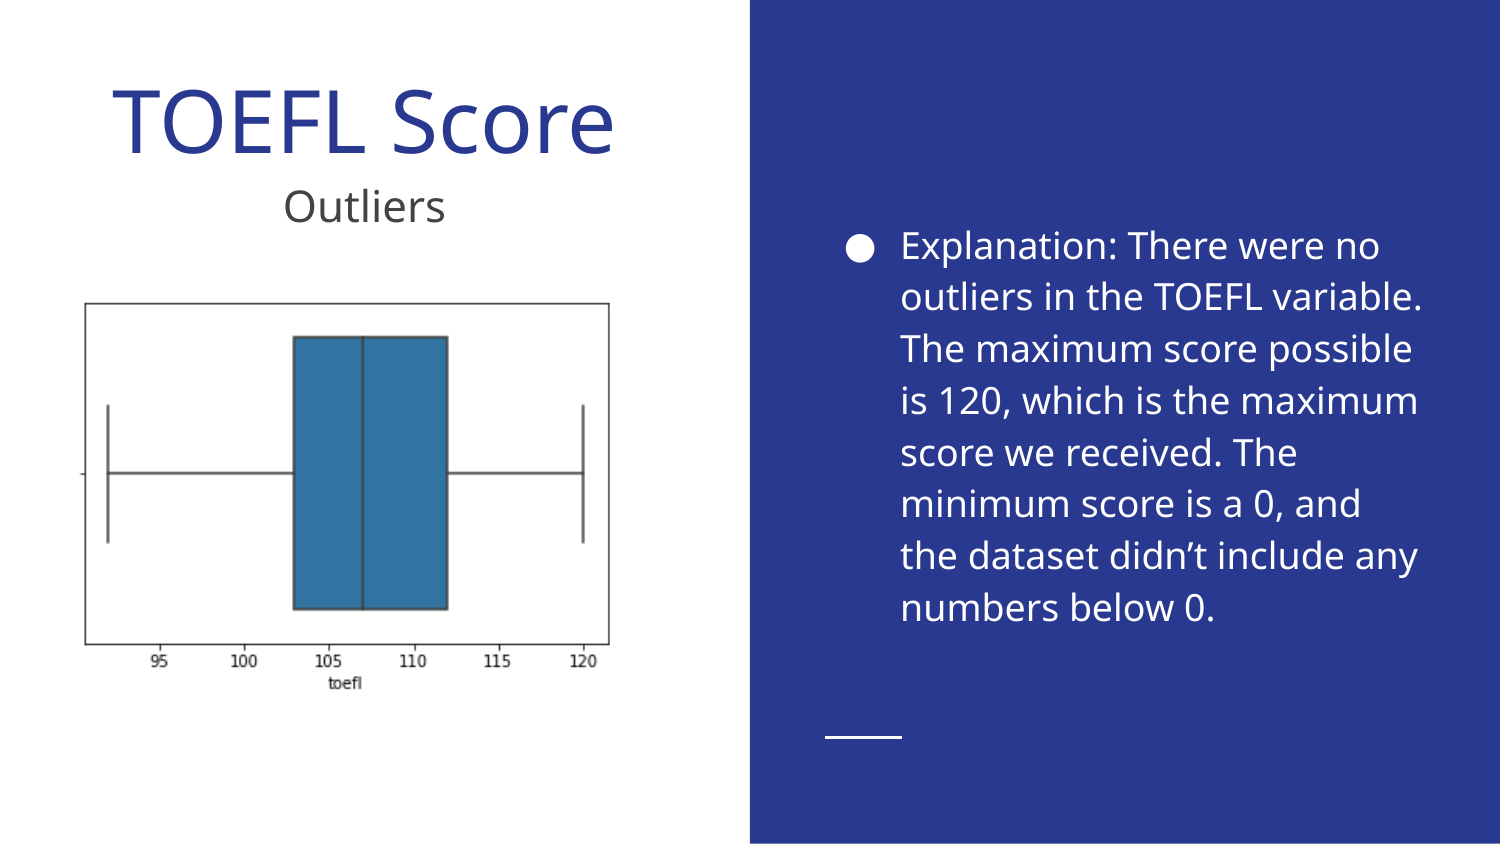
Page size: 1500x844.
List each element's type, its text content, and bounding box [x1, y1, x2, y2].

subtitle Outliers [32, 164, 697, 373]
picture [66, 286, 635, 708]
title TOEFL Score [32, 43, 697, 164]
list Explanation: There were no outliers in the TOEFL variable. The maximum score possible is 120, which is the maximum score we received. The minimum score is a 0, and the dataset didn’t include any numbers below 0. [810, 118, 1440, 725]
